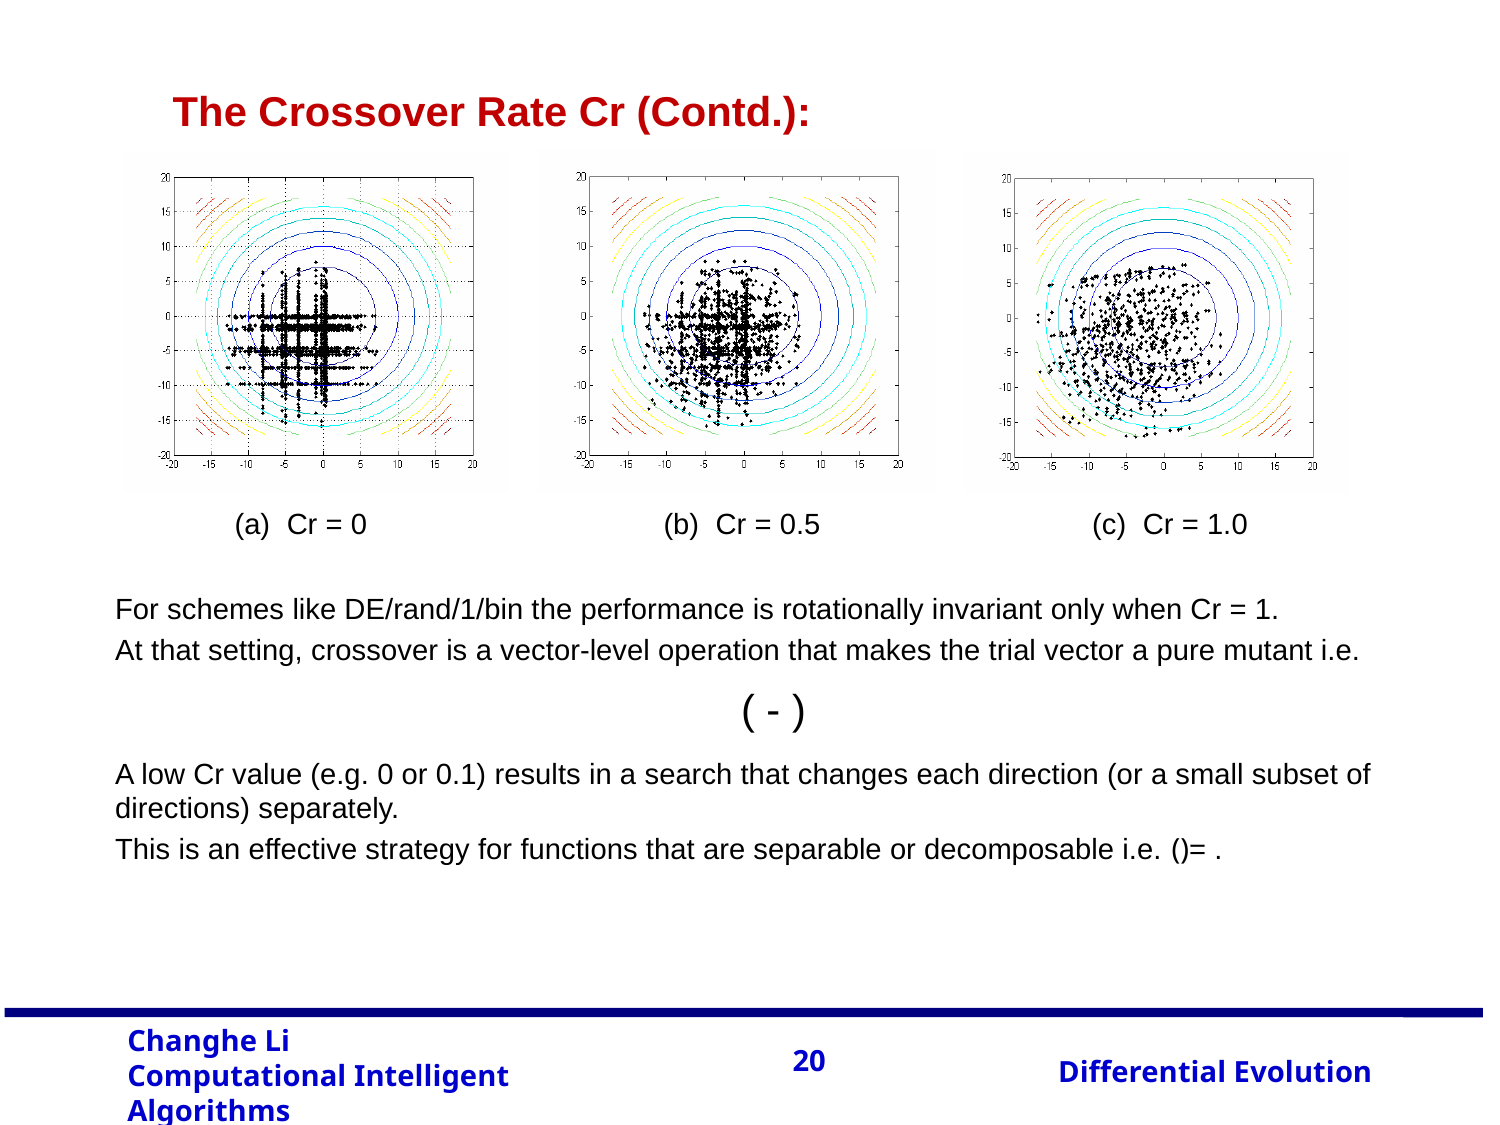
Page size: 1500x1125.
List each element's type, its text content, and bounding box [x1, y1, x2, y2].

picture [123, 151, 509, 492]
picture [964, 152, 1349, 495]
text_box (a) Cr = 0 (b) Cr = 0.5 (c) Cr = 1.0 [145, 498, 1327, 549]
picture [537, 150, 936, 492]
